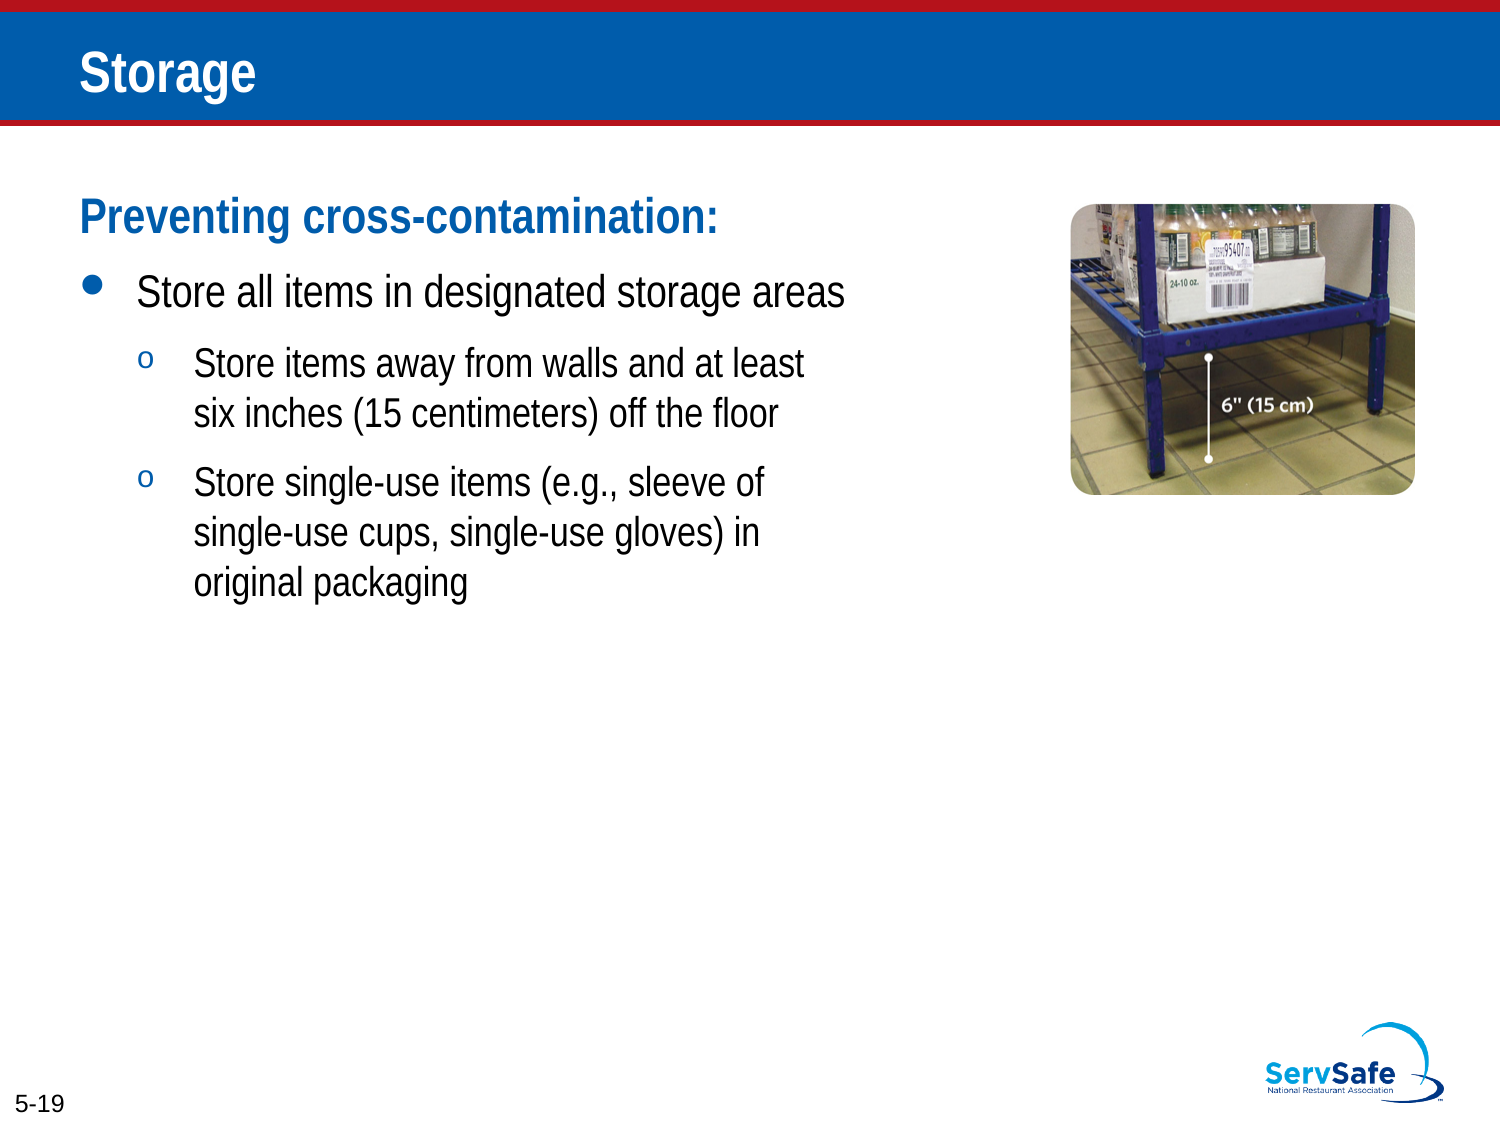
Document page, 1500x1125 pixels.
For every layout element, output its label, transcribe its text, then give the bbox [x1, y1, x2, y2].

picture [0, 12, 1500, 120]
picture [1070, 203, 1415, 495]
title Storage [64, 26, 1428, 112]
text_box 5-19 [0, 1080, 94, 1125]
list Preventing cross-contamination: Store all items in designated storage areas Store items away from walls and at least six inches (15 centimeters) off the floor Store single-use items (e.g., sleeve of single-use cups, single-use gloves) in original packaging [64, 187, 988, 988]
picture [1265, 1022, 1444, 1103]
